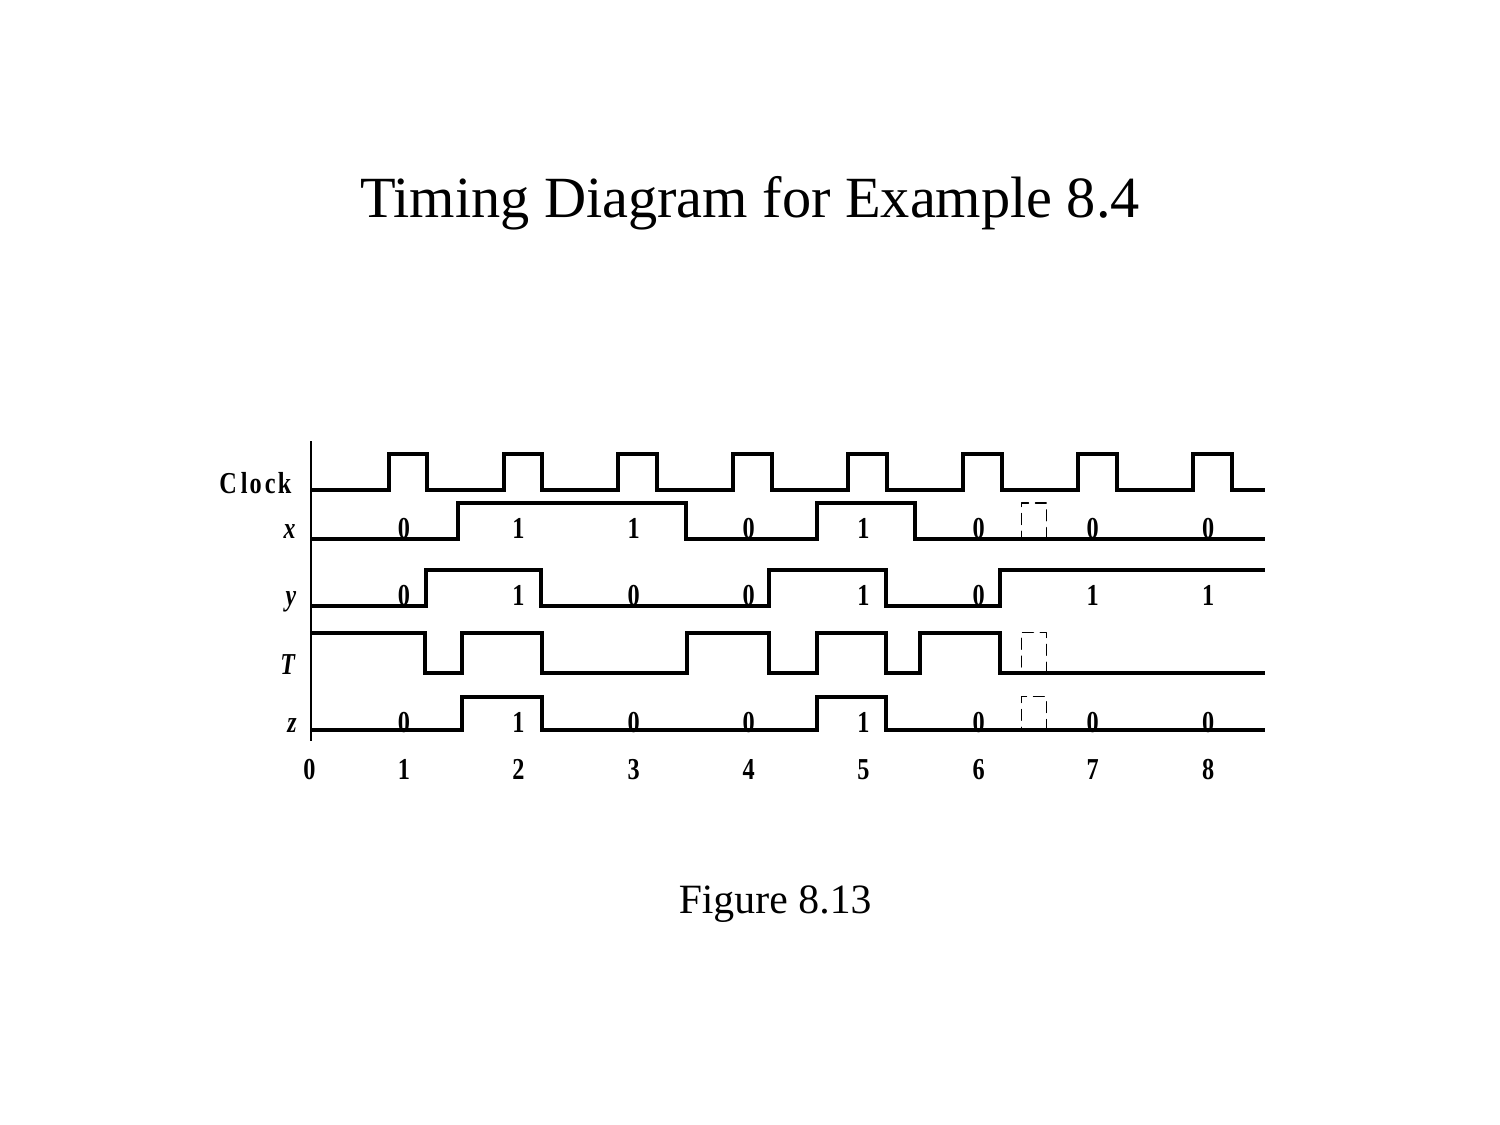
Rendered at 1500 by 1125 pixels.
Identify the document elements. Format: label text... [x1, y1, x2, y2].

text_box Figure 8.13 [663, 864, 887, 930]
title Timing Diagram for Example 8.4 [112, 99, 1388, 288]
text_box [199, 424, 1288, 794]
